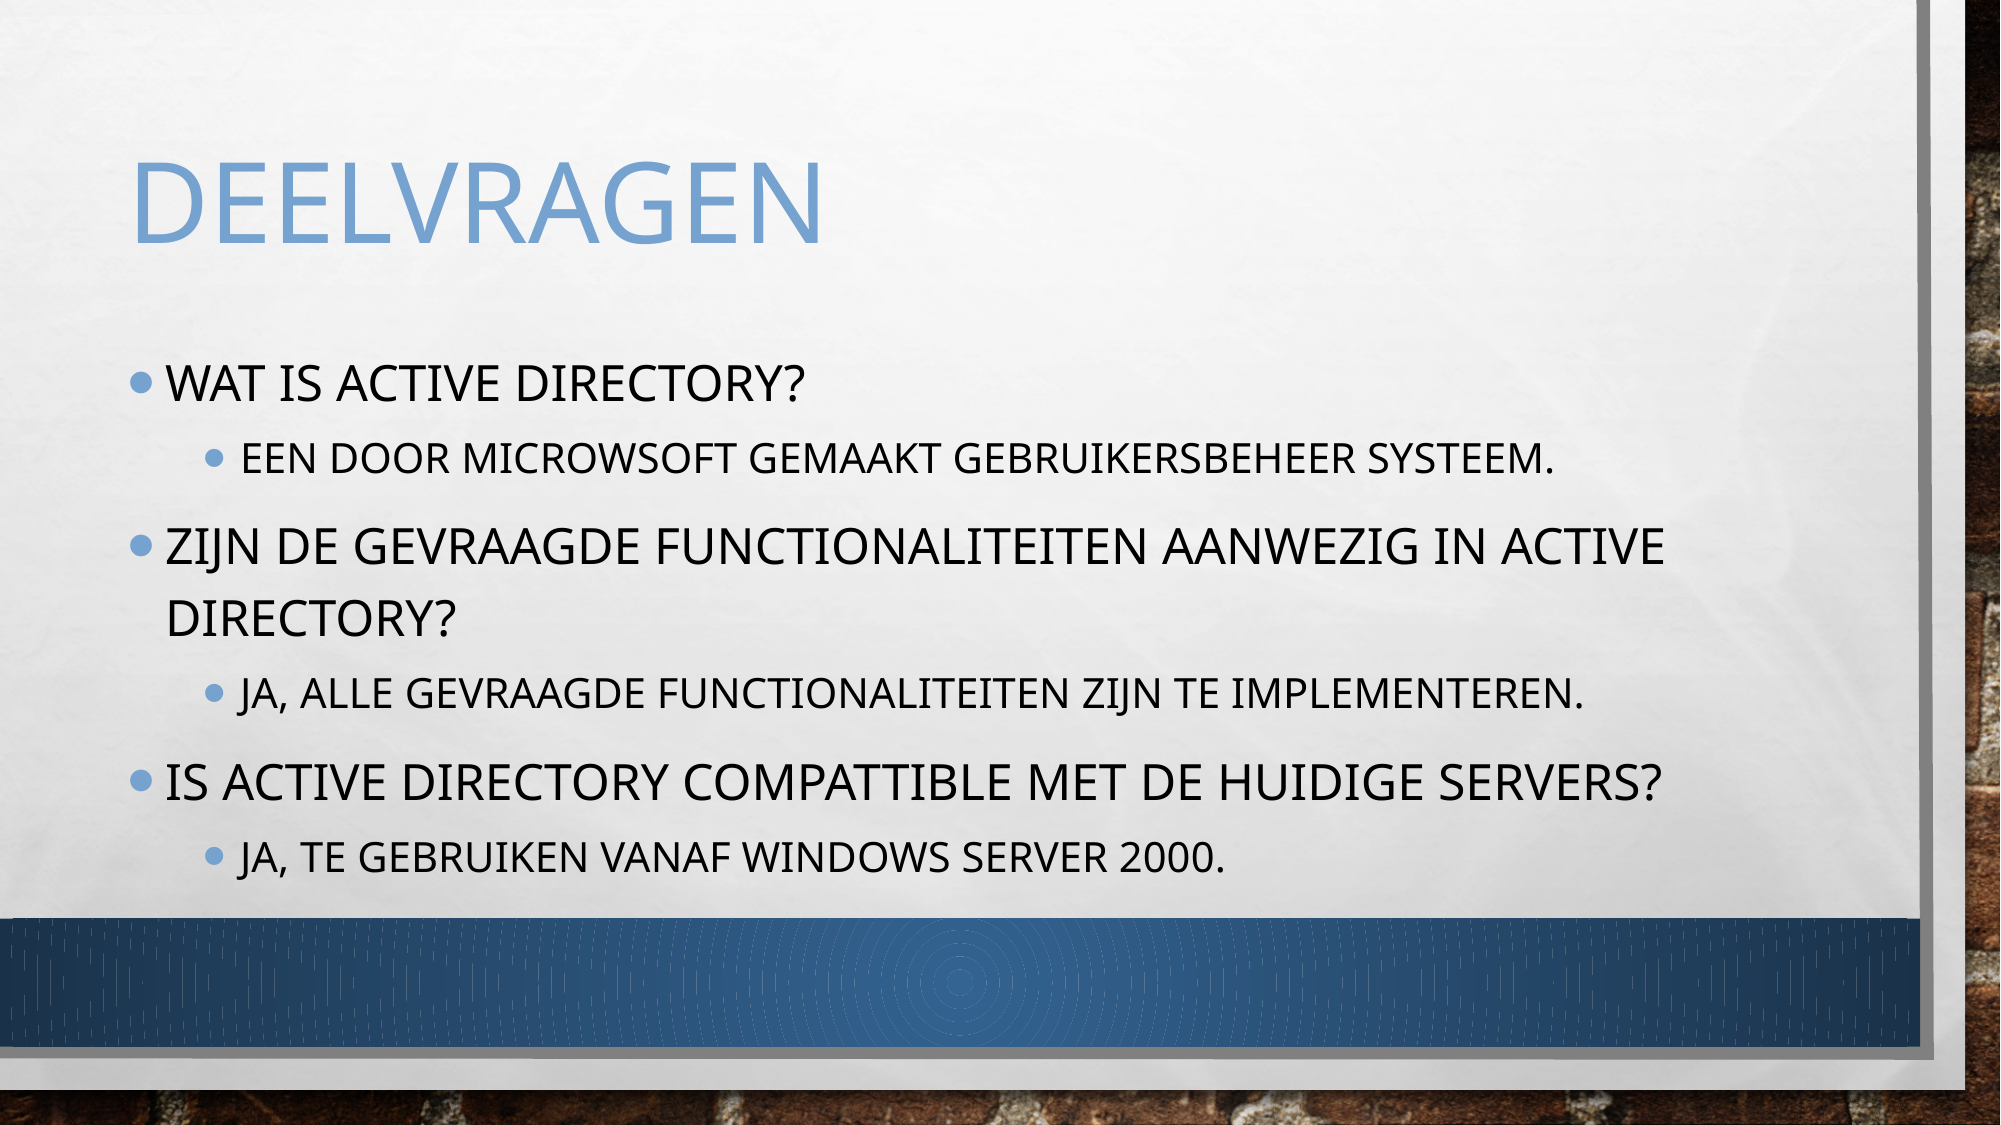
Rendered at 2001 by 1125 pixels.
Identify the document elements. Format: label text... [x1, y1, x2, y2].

title Deelvragen [112, 112, 1818, 302]
list Wat is Active Directory? Een door microwsoft gemaakt gebruikersbeheer systeem. Zijn de gevraagde functionaliteiten aanwezig in Active Directory? Ja, alle gevraagde functionaliteiten zijn te implementeren. Is Active Directory compattible met de huidige servers? Ja, te gebruiken vanaf windows server 2000. [112, 338, 1818, 882]
picture [0, 0, 2000, 1125]
